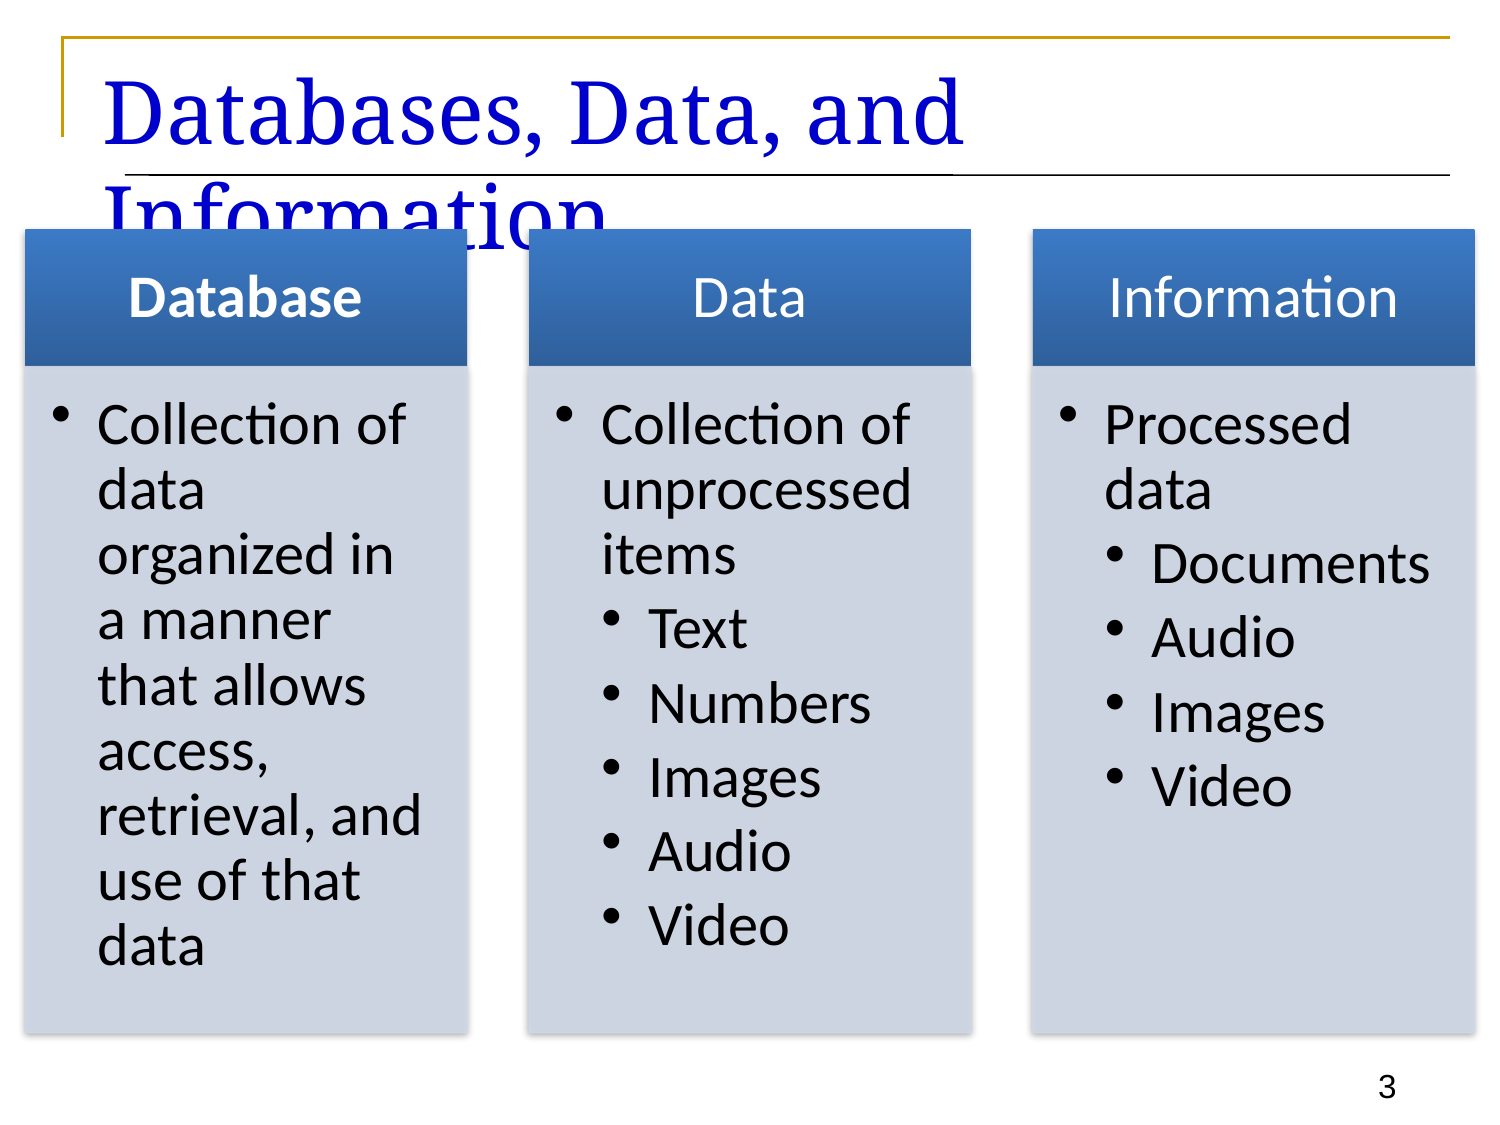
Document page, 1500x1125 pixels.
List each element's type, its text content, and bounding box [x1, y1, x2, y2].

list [24, 187, 1476, 1076]
title Databases, Data, and Information [87, 49, 1451, 163]
